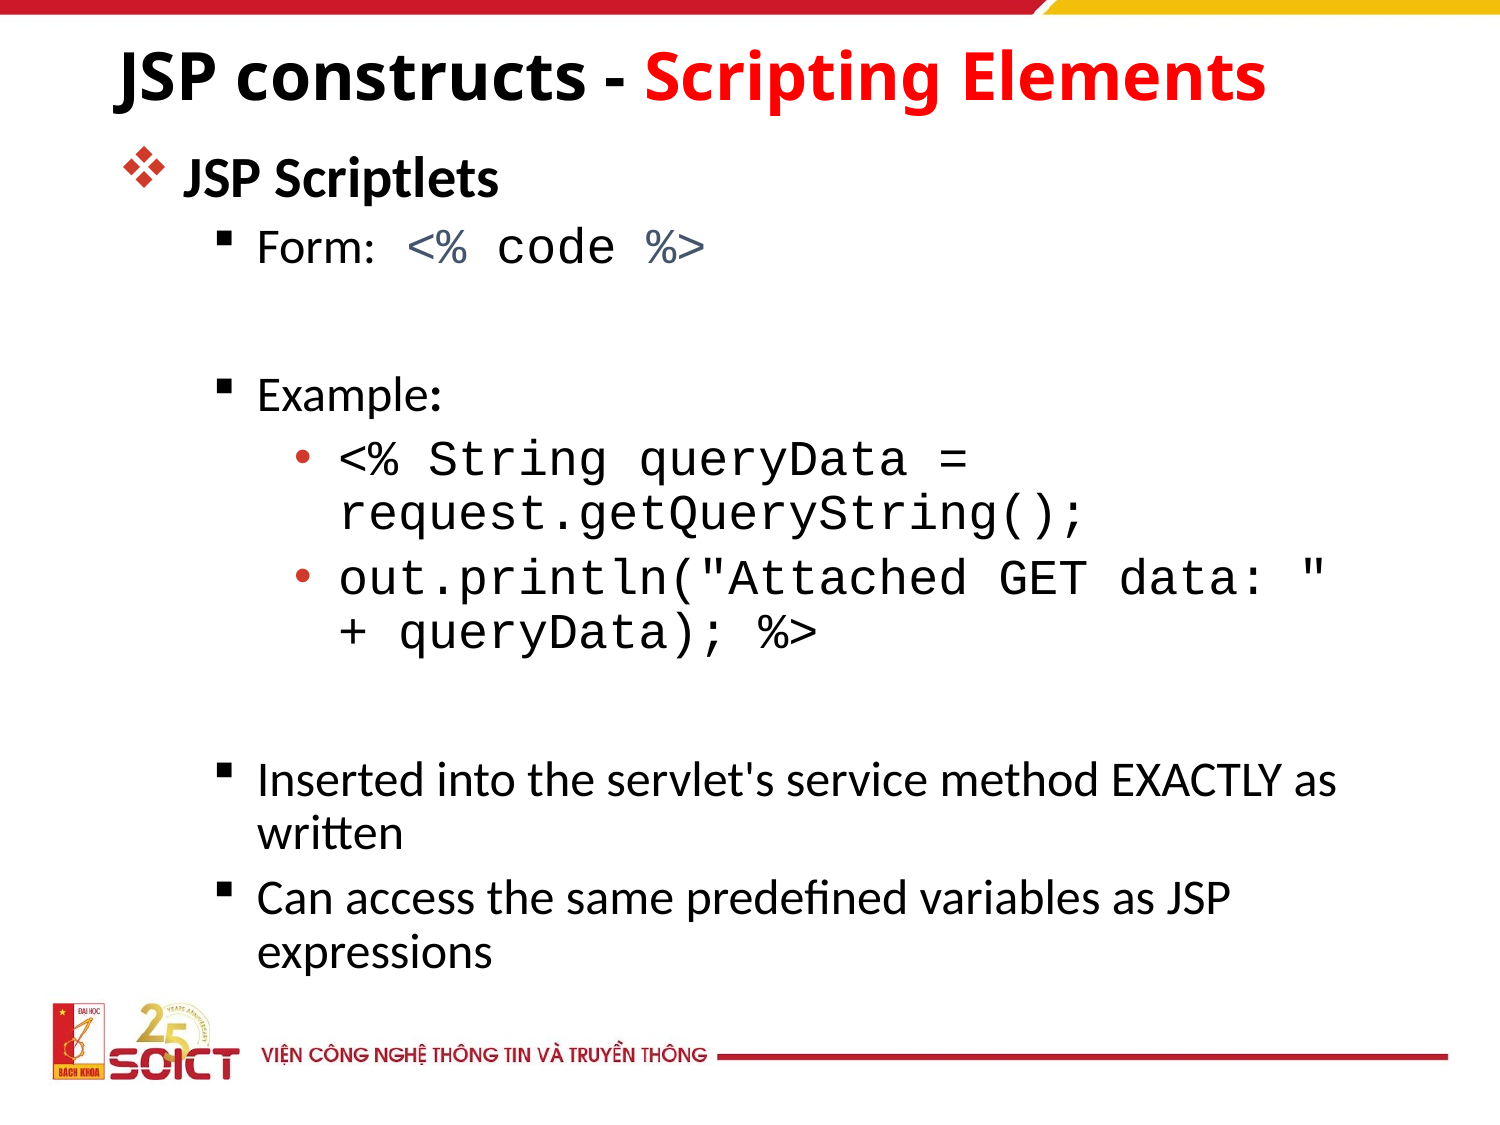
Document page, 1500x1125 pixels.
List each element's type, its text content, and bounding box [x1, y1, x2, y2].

picture [0, 0, 1500, 1125]
list JSP Scriptlets Form: <% code %> Example: <% String queryData = request.getQueryString(); out.println("Attached GET data: " + queryData); %> Inserted into the servlet's service method EXACTLY as written Can access the same predefined variables as JSP expressions [103, 139, 1397, 989]
title JSP constructs - Scripting Elements [103, 18, 1397, 139]
